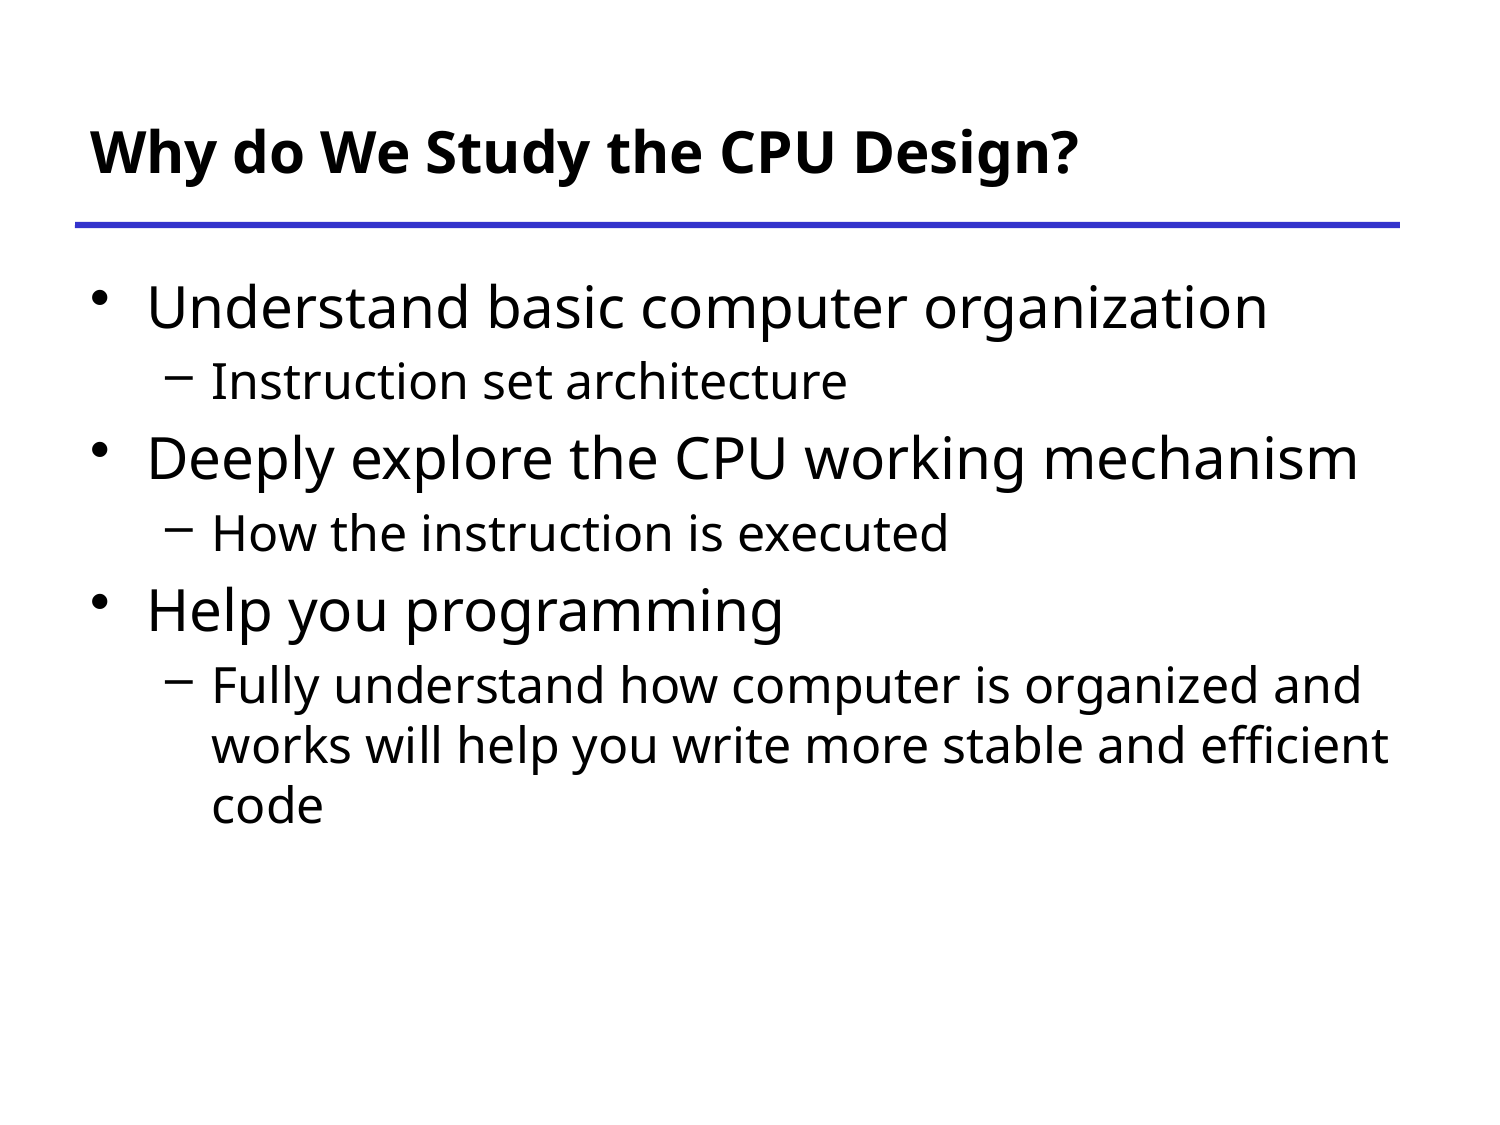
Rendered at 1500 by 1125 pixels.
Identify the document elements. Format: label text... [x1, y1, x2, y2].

list Understand basic computer organization Instruction set architecture Deeply explore the CPU working mechanism How the instruction is executed Help you programming Fully understand how computer is organized and works will help you write more stable and efficient code [74, 262, 1438, 988]
title Why do We Study the CPU Design? [74, 74, 1401, 226]
